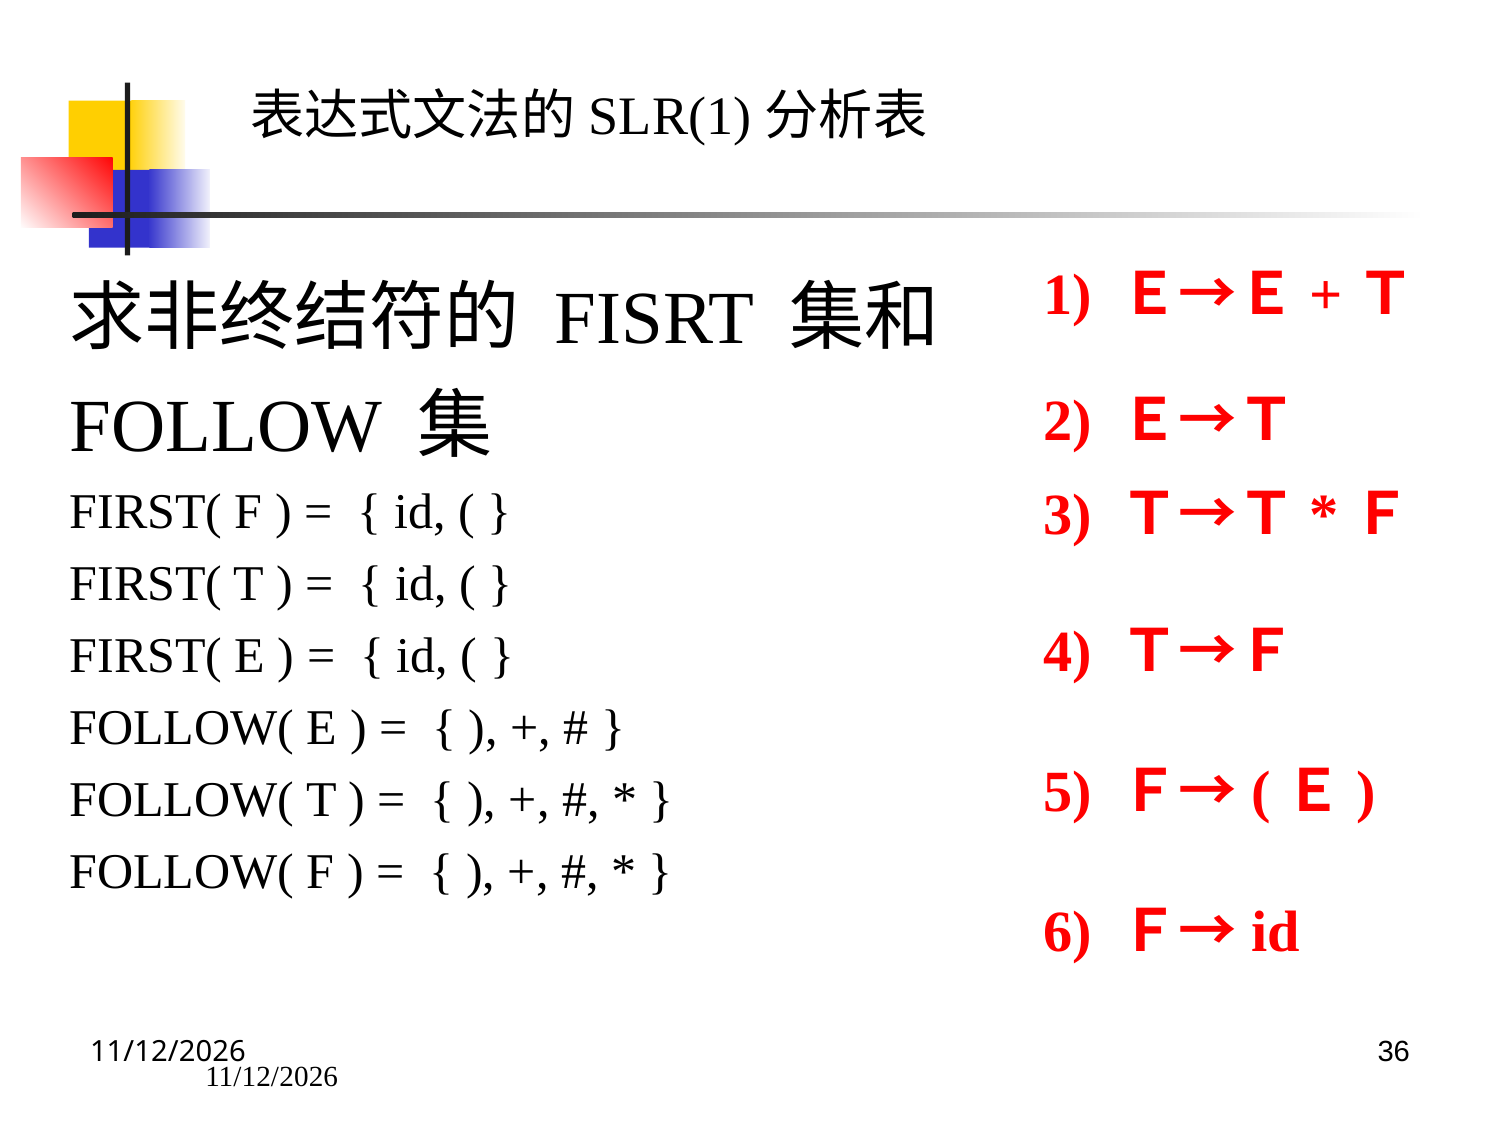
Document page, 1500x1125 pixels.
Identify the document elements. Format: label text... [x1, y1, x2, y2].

text_box 1) Ｅ→Ｅ+Ｔ 2) Ｅ→Ｔ 3) Ｔ→Ｔ*Ｆ 4) Ｔ→Ｆ 5) Ｆ→(Ｅ) 6) Ｆ→id [1013, 256, 1461, 977]
slide_number 36 [1074, 1024, 1426, 1103]
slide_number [74, 1024, 426, 1103]
title 表达式文法的SLR(1)分析表 [235, 41, 1421, 185]
text_box 2024/6/11 [190, 1024, 504, 1100]
list 求非终结符的 FISRT 集和 FOLLOW 集 FIRST( F ) = { id, ( } FIRST( T ) = { id, ( } FIRST( E ) = { id, ( } FOLLOW( E ) = { ), +, # } FOLLOW( T ) = { ), +, #, * } FOLLOW( F ) = { ), +, #, * } [54, 242, 978, 988]
